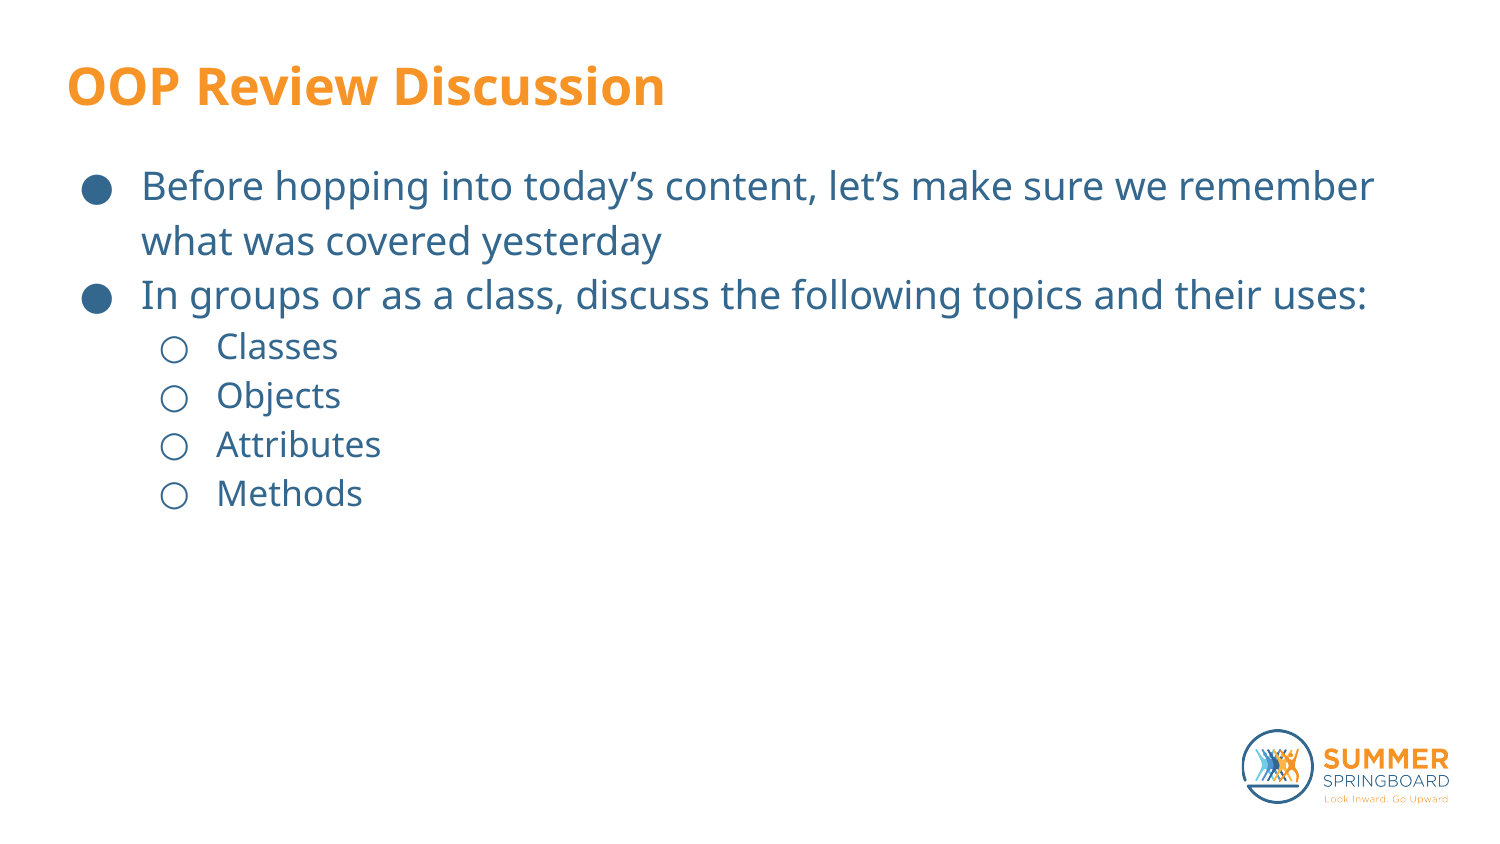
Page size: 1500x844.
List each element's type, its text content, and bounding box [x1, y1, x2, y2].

list Before hopping into today’s content, let’s make sure we remember what was covered yesterday In groups or as a class, discuss the following topics and their uses: Classes Objects Attributes Methods [51, 139, 1449, 714]
picture [1241, 729, 1449, 804]
title OOP Review Discussion [51, 26, 1449, 139]
